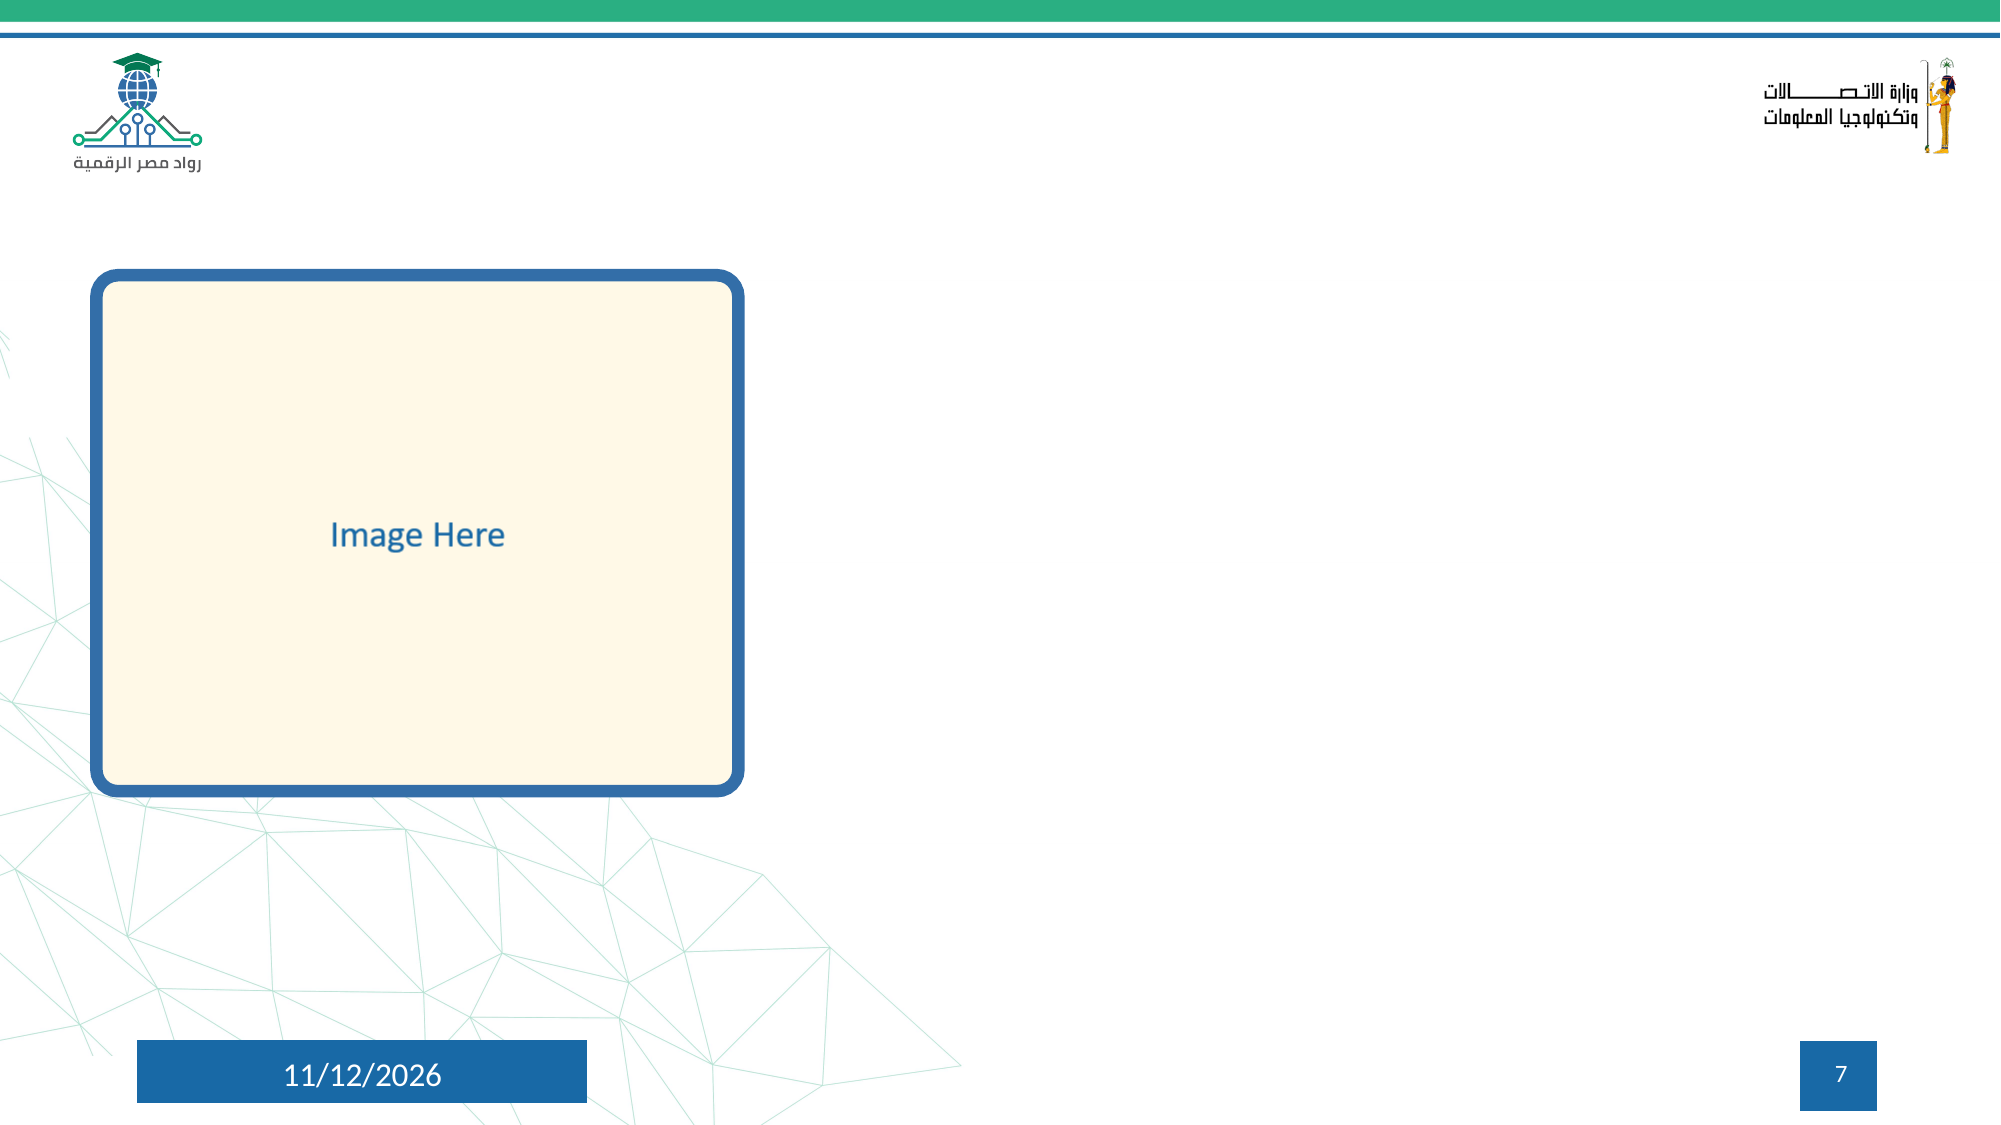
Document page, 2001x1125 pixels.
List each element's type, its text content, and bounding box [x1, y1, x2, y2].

picture [0, 0, 2000, 1125]
slide_number 7 [1412, 1042, 1863, 1103]
footer [636, 1042, 1338, 1103]
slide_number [137, 1042, 588, 1103]
